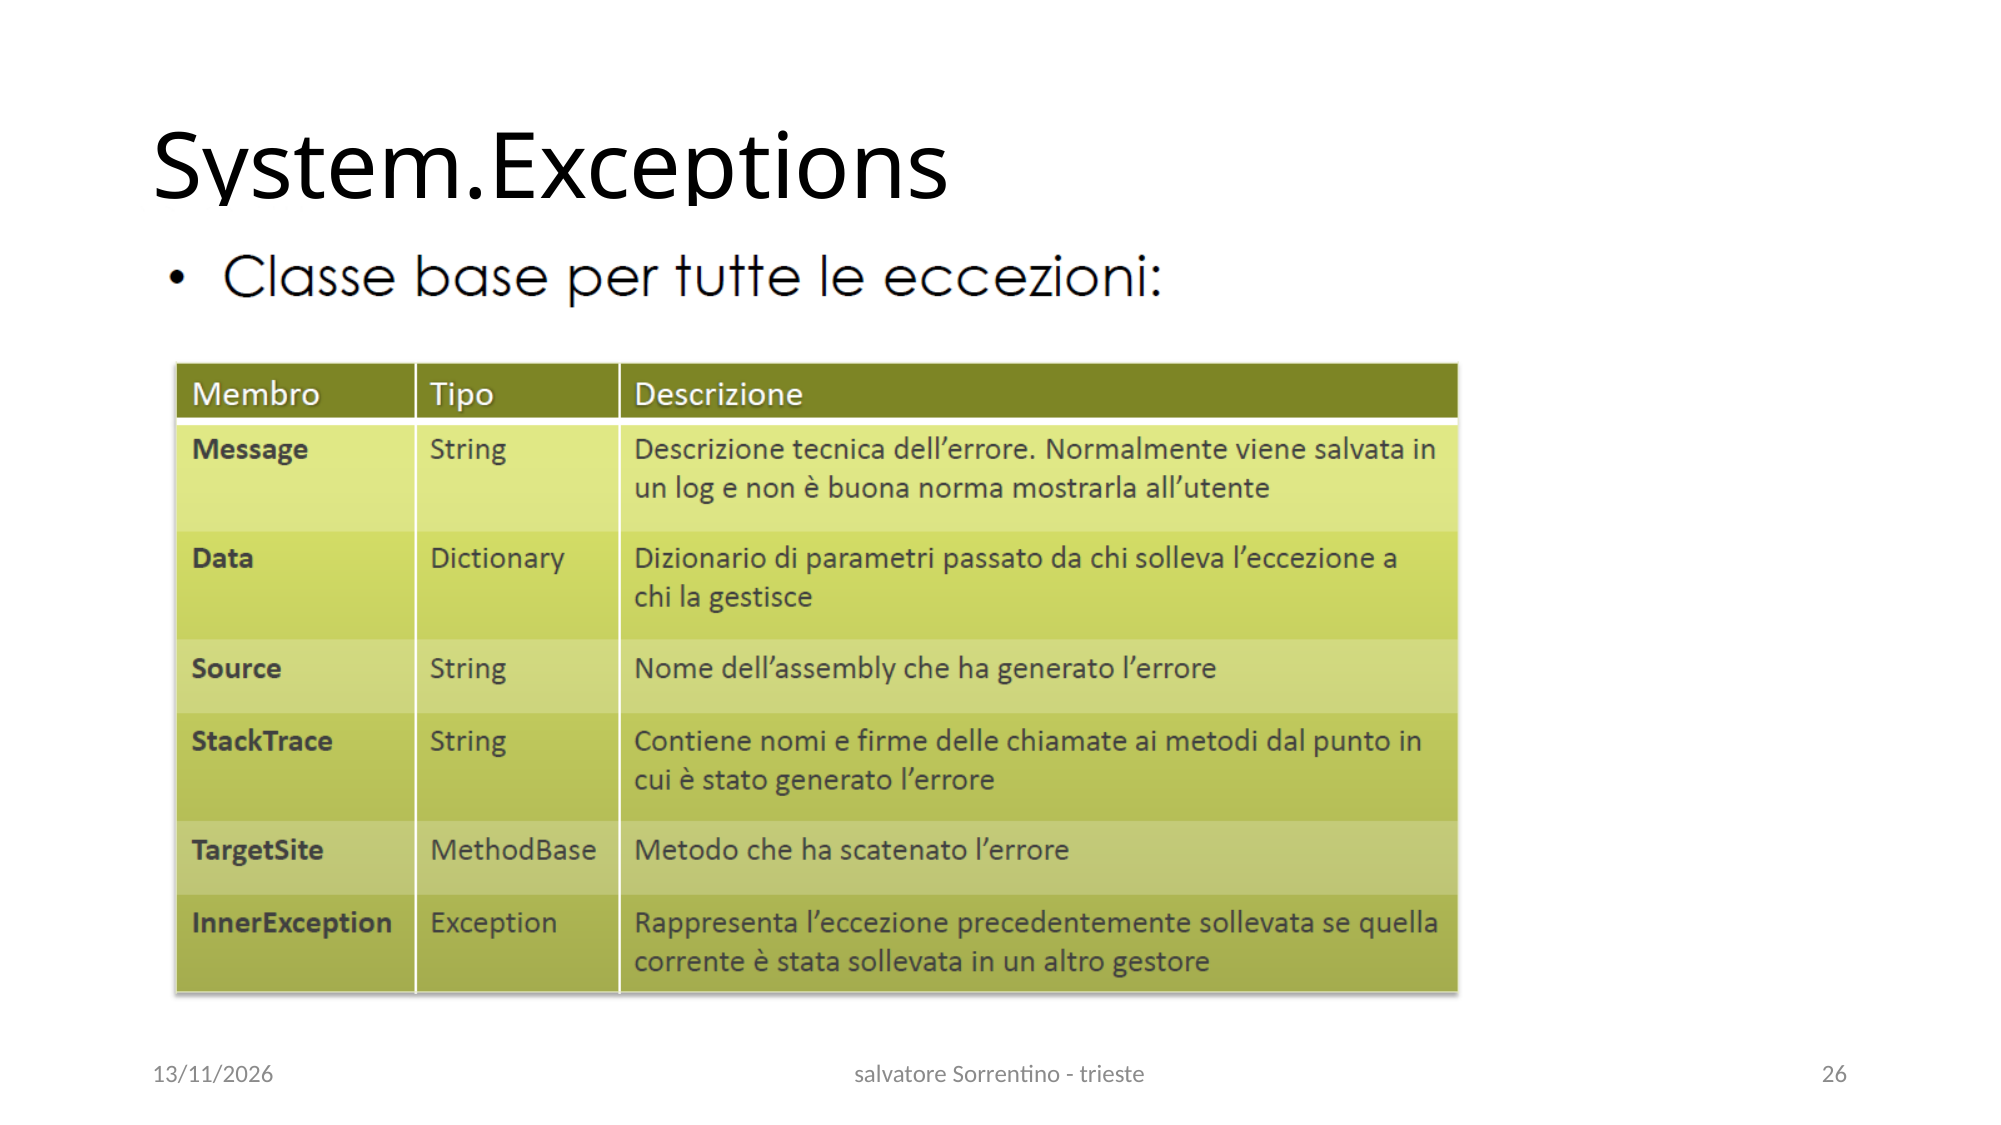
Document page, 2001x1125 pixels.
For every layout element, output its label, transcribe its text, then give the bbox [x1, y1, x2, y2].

slide_number 26 [1412, 1042, 1863, 1103]
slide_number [137, 1042, 588, 1103]
picture [137, 206, 1484, 1024]
footer salvatore Sorrentino - trieste [662, 1042, 1338, 1103]
title System.Exceptions [137, 59, 1863, 278]
